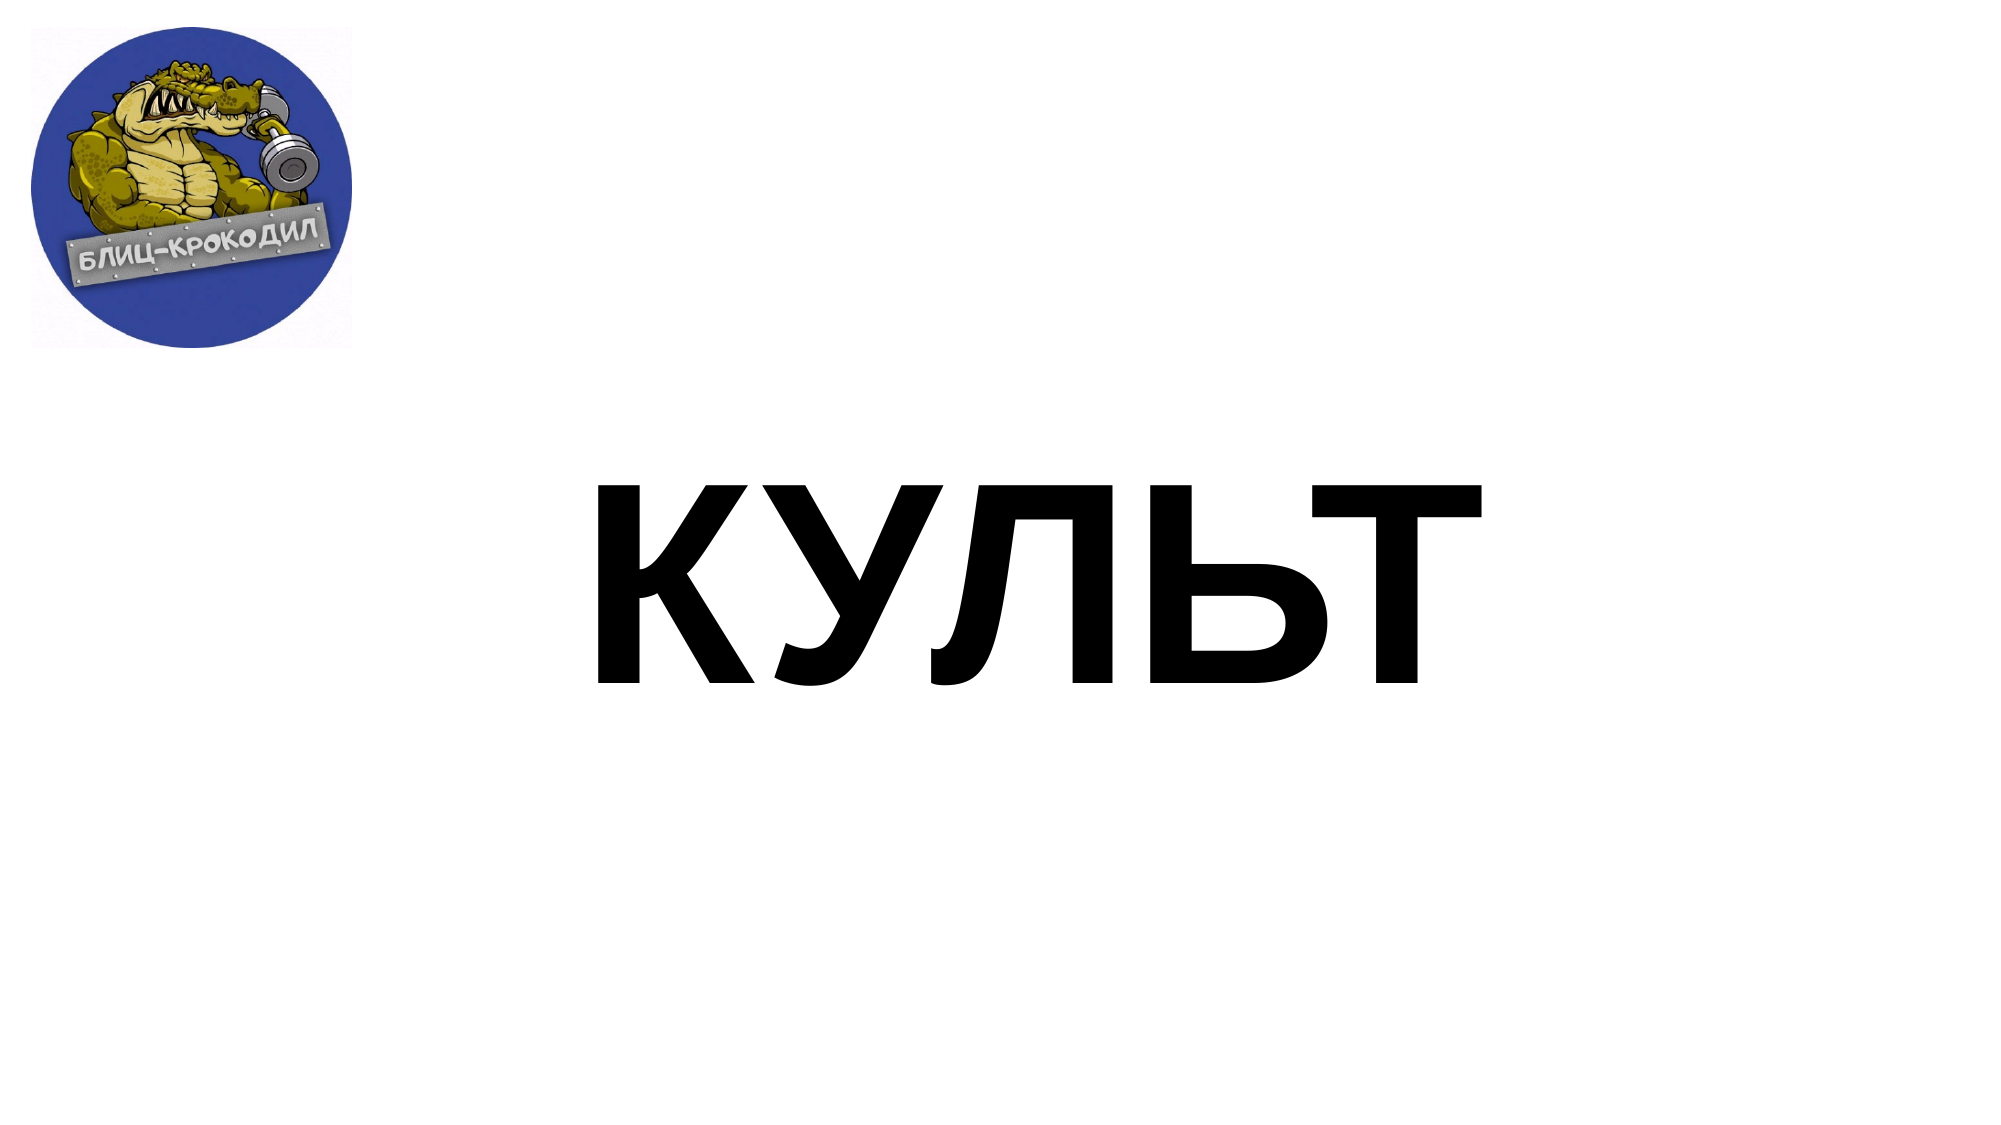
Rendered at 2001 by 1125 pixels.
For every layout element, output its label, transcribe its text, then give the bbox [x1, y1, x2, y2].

picture [31, 27, 352, 348]
title КУЛЬТ [282, 361, 1783, 754]
